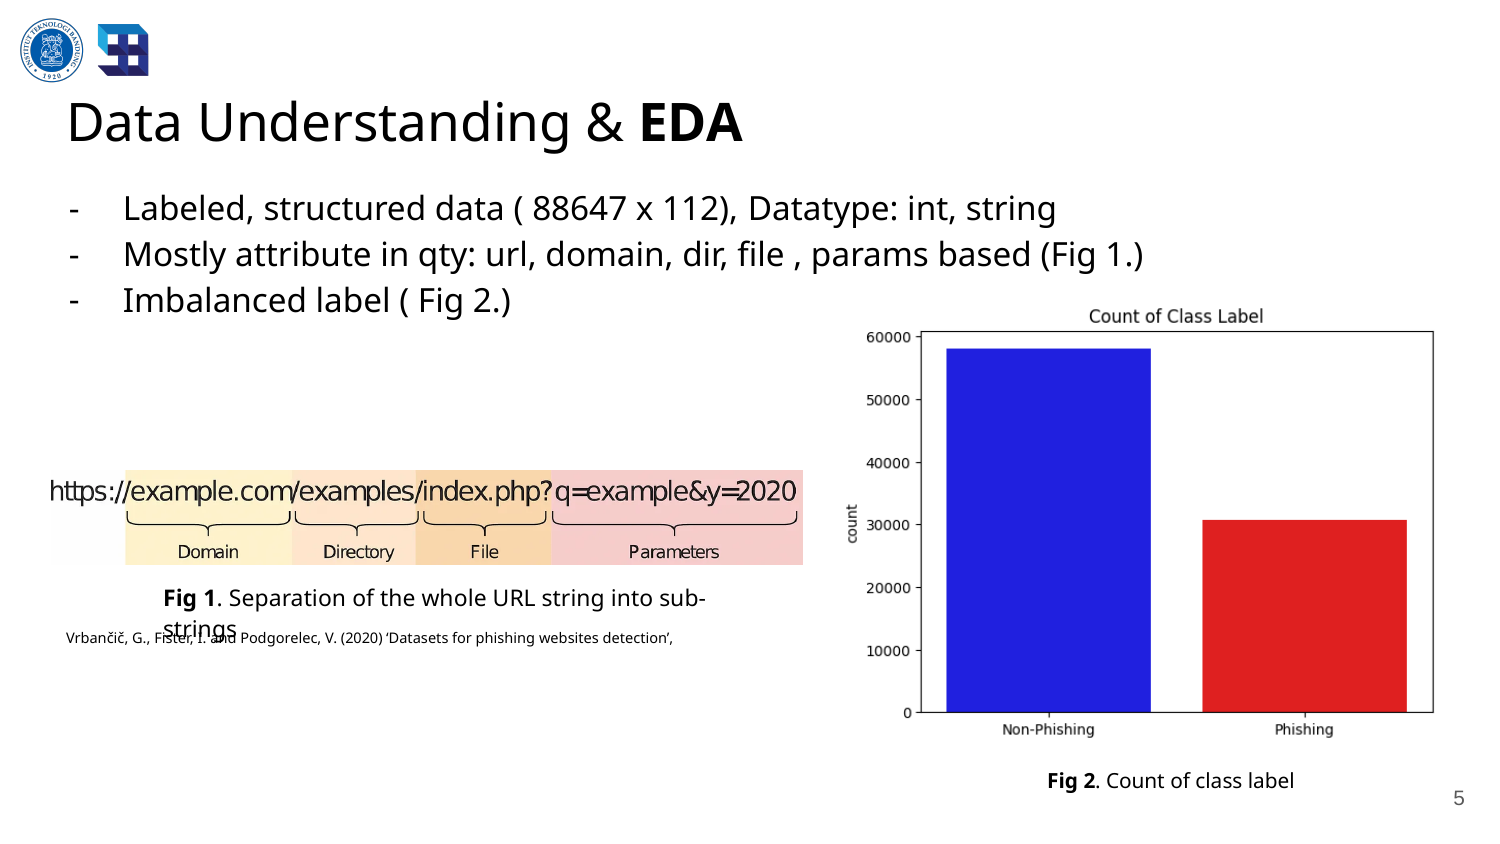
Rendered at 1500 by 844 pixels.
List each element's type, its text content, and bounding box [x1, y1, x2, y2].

picture [835, 298, 1443, 747]
text_box Labeled, structured data ( 88647 x 112), Datatype: int, string Mostly attribute in qty: url, domain, dir, file , params based (Fig 1.) Imbalanced label ( Fig 2.) [33, 166, 1412, 335]
picture [50, 470, 803, 565]
title Data Understanding & EDA [51, 72, 1449, 167]
text_box Vrbančič, G., Fister, I. and Podgorelec, V. (2020) ‘Datasets for phishing websites detection’, [51, 616, 148, 657]
picture [19, 17, 84, 83]
text_box Fig 2. Count of class label [1032, 755, 1327, 808]
picture [97, 24, 154, 72]
slide_number 5 [1389, 764, 1480, 830]
text_box Fig 1. Separation of the whole URL string into sub-strings [148, 574, 771, 658]
